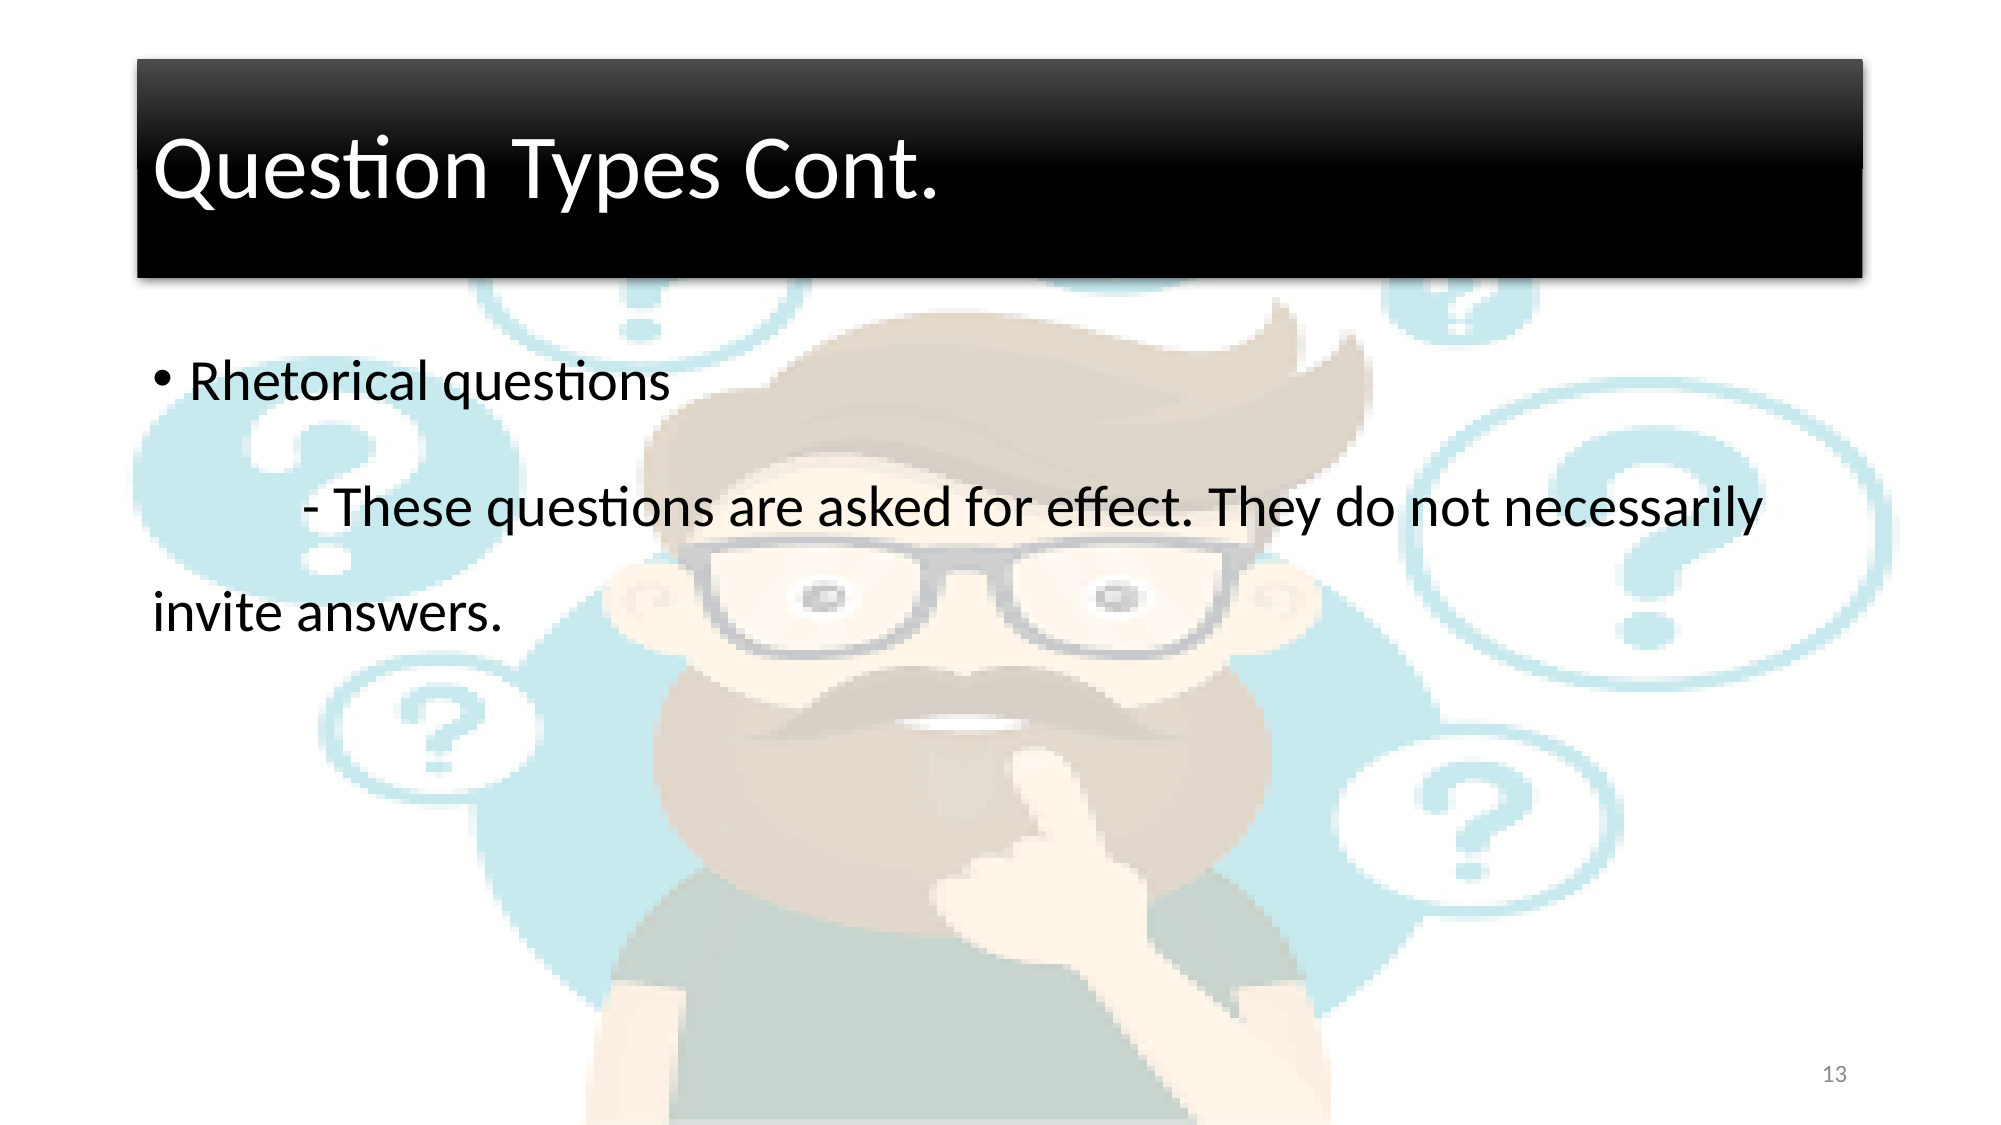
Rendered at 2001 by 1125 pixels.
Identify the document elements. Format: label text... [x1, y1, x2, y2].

slide_number 13 [1412, 1042, 1863, 1103]
list Rhetorical questions - These questions are asked for effect. They do not necessarily invite answers. [137, 299, 1863, 1014]
title Question Types Cont. [137, 59, 1863, 278]
